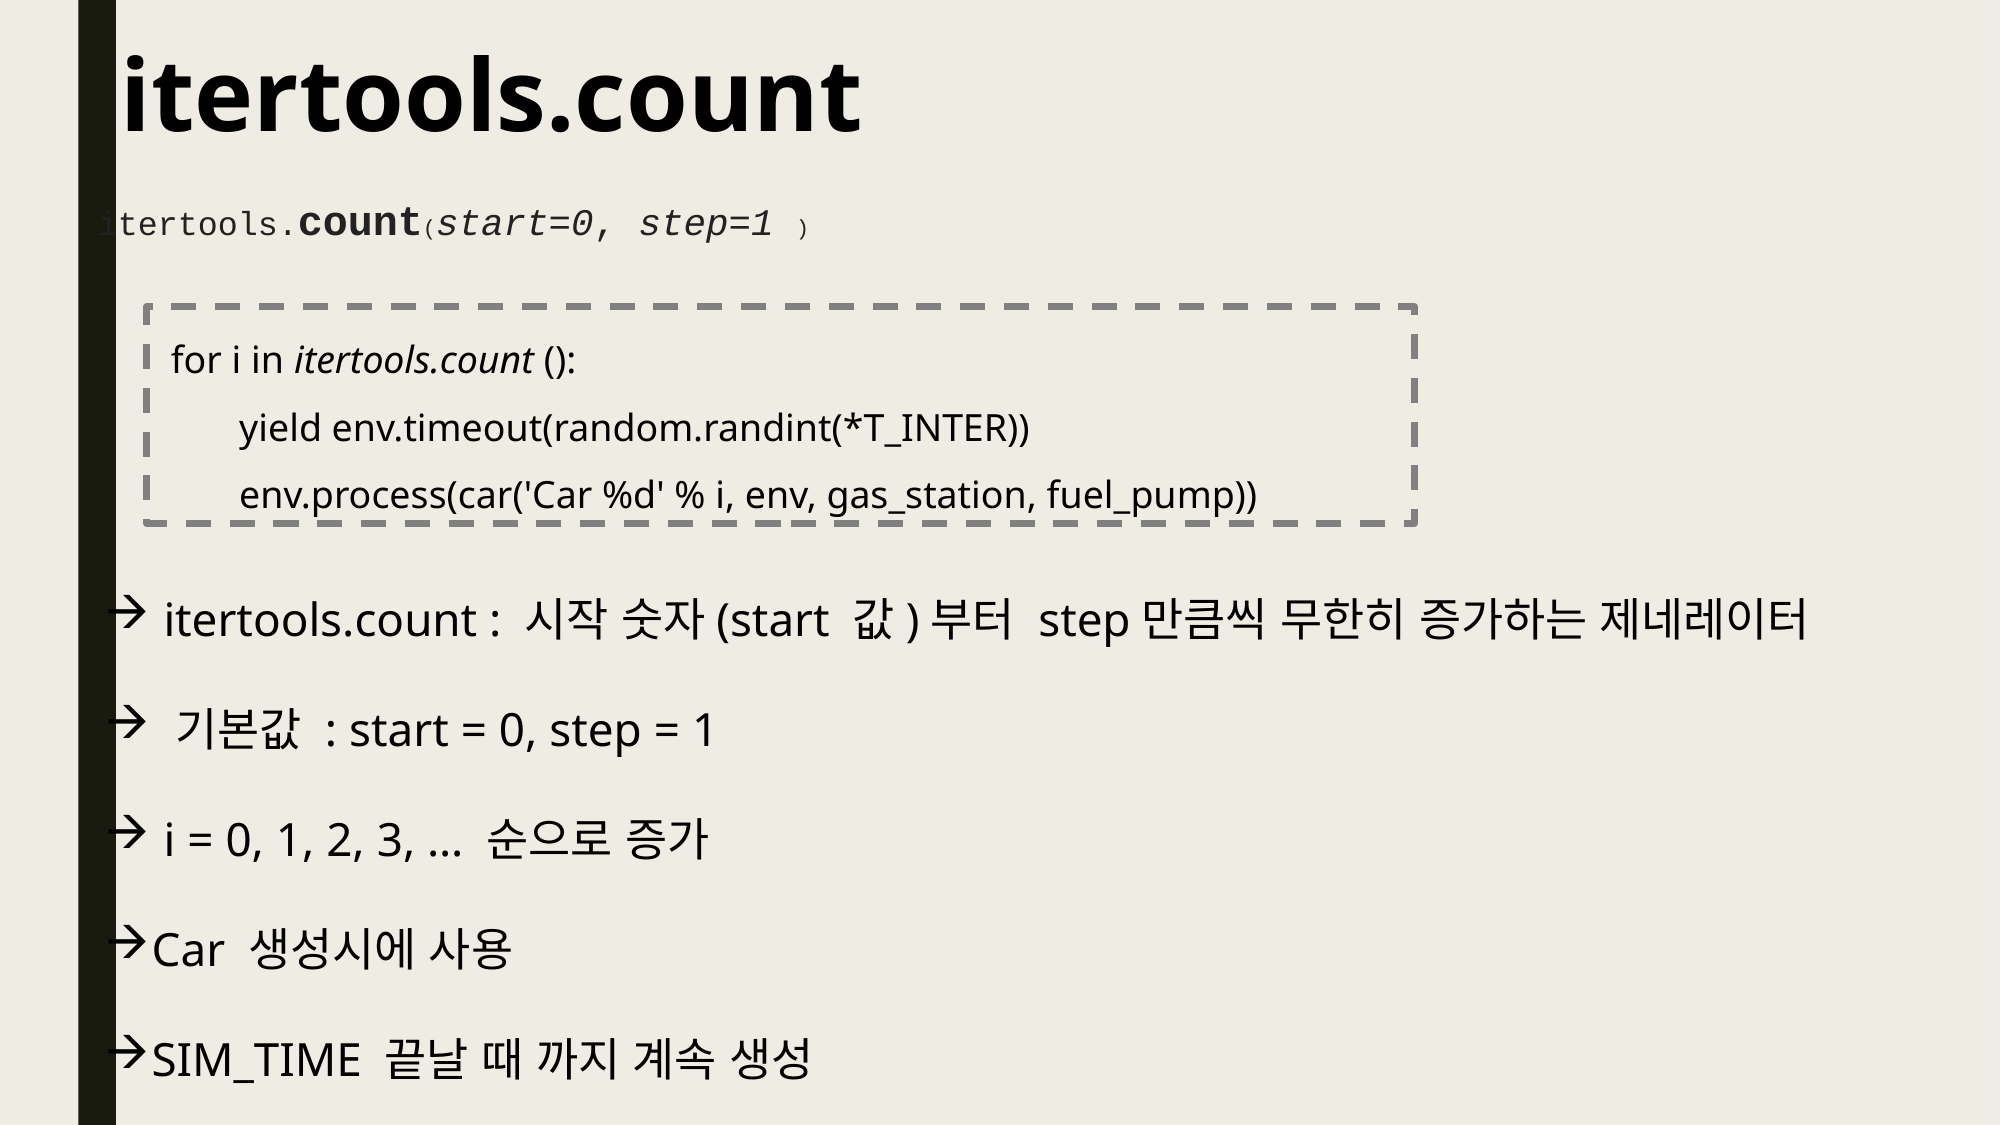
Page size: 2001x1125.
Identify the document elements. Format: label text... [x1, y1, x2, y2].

text_box for i in itertools.count (): yield env.timeout(random.randint(*T_INTER)) env.process(car('Car %d' % i, env, gas_station, fuel_pump)) [146, 306, 1415, 524]
text_box itertools.count [106, 23, 879, 159]
text_box itertools.count : 시작 숫자(start 값)부터 step만큼씩 무한히 증가하는 제네레이터 기본값 : start = 0, step = 1 i = 0, 1, 2, 3, … 순으로 증가 Car 생성시에 사용 SIM_TIME 끝날 때 까지 계속 생성 [89, 528, 1825, 1093]
text_box itertools.count(start=0, step=1 ) [82, 169, 859, 255]
text_box [271, 386, 308, 429]
